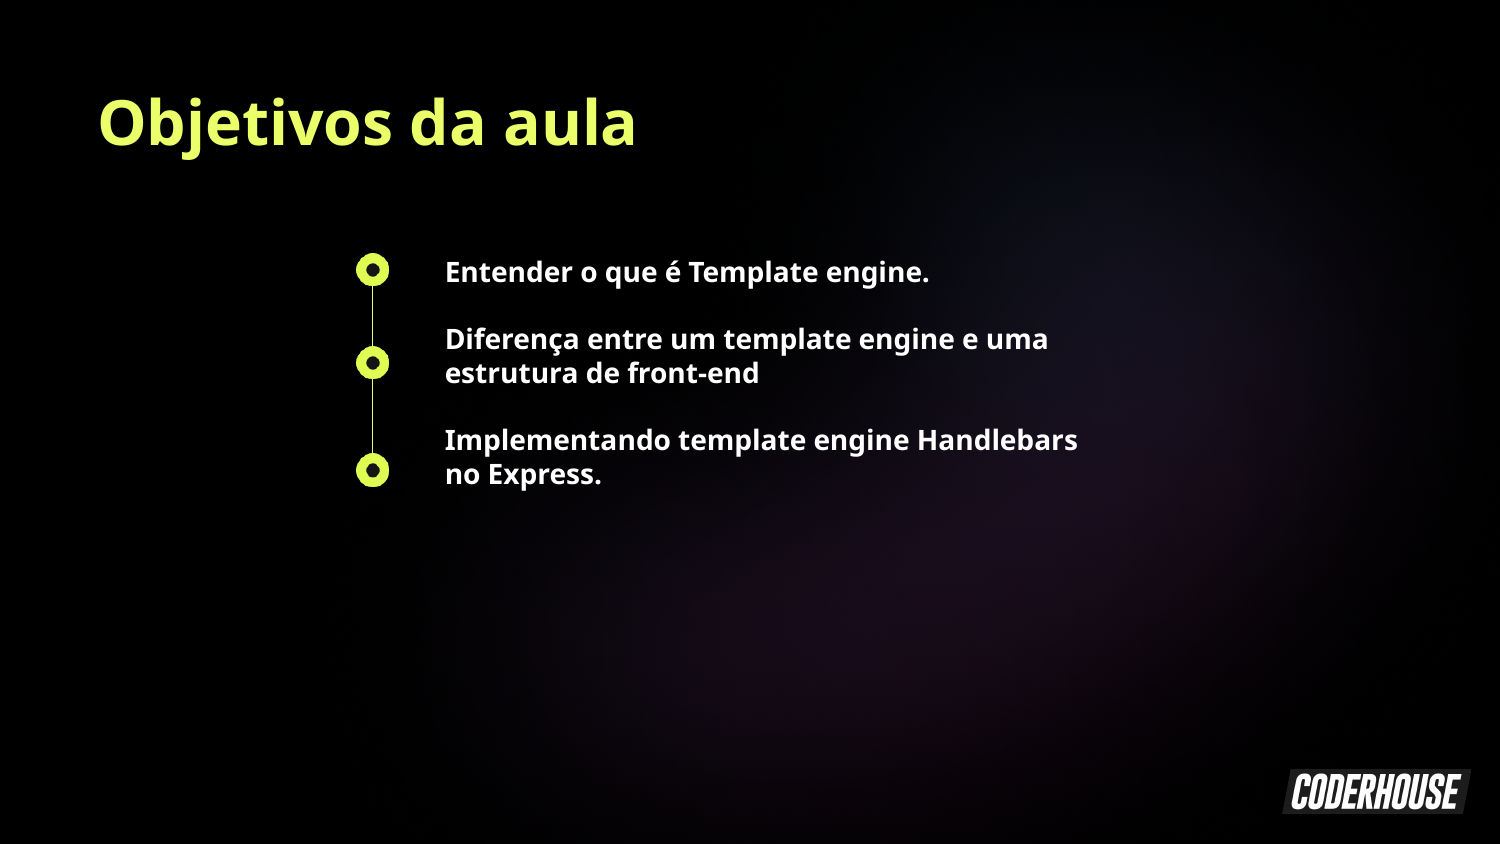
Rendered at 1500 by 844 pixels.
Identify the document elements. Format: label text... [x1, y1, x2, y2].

text_box Objetivos da aula [82, 76, 1418, 175]
picture [0, 0, 1500, 844]
text_box Entender o que é Template engine. Diferença entre um template engine e uma estrutura de front-end Implementando template engine Handlebars no Express. [429, 239, 1133, 573]
